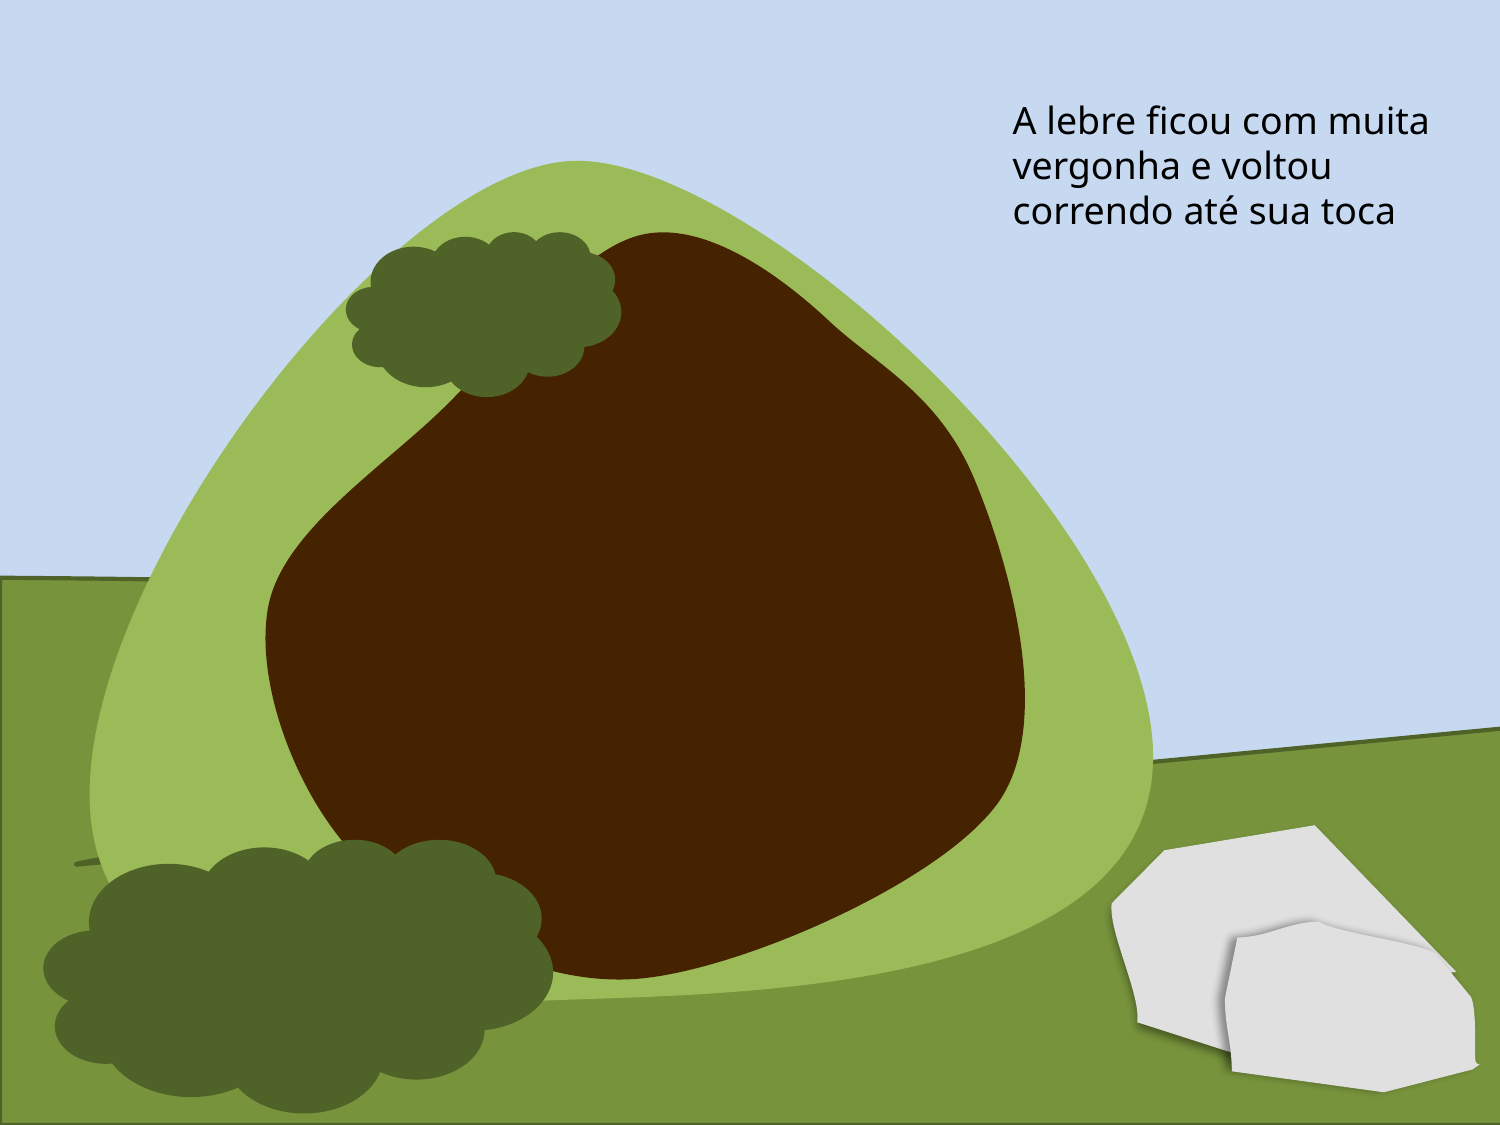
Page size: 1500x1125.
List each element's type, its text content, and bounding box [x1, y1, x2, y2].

text_box [1109, 823, 1459, 1051]
text_box [343, 230, 624, 400]
text_box [263, 230, 1028, 982]
text_box [1222, 919, 1482, 1095]
text_box A lebre ficou com muita vergonha e voltou correndo até sua toca [998, 89, 1480, 240]
text_box [0, 575, 1500, 1125]
text_box [41, 837, 556, 1116]
text_box [399, 158, 1156, 1003]
text_box [87, 273, 457, 882]
